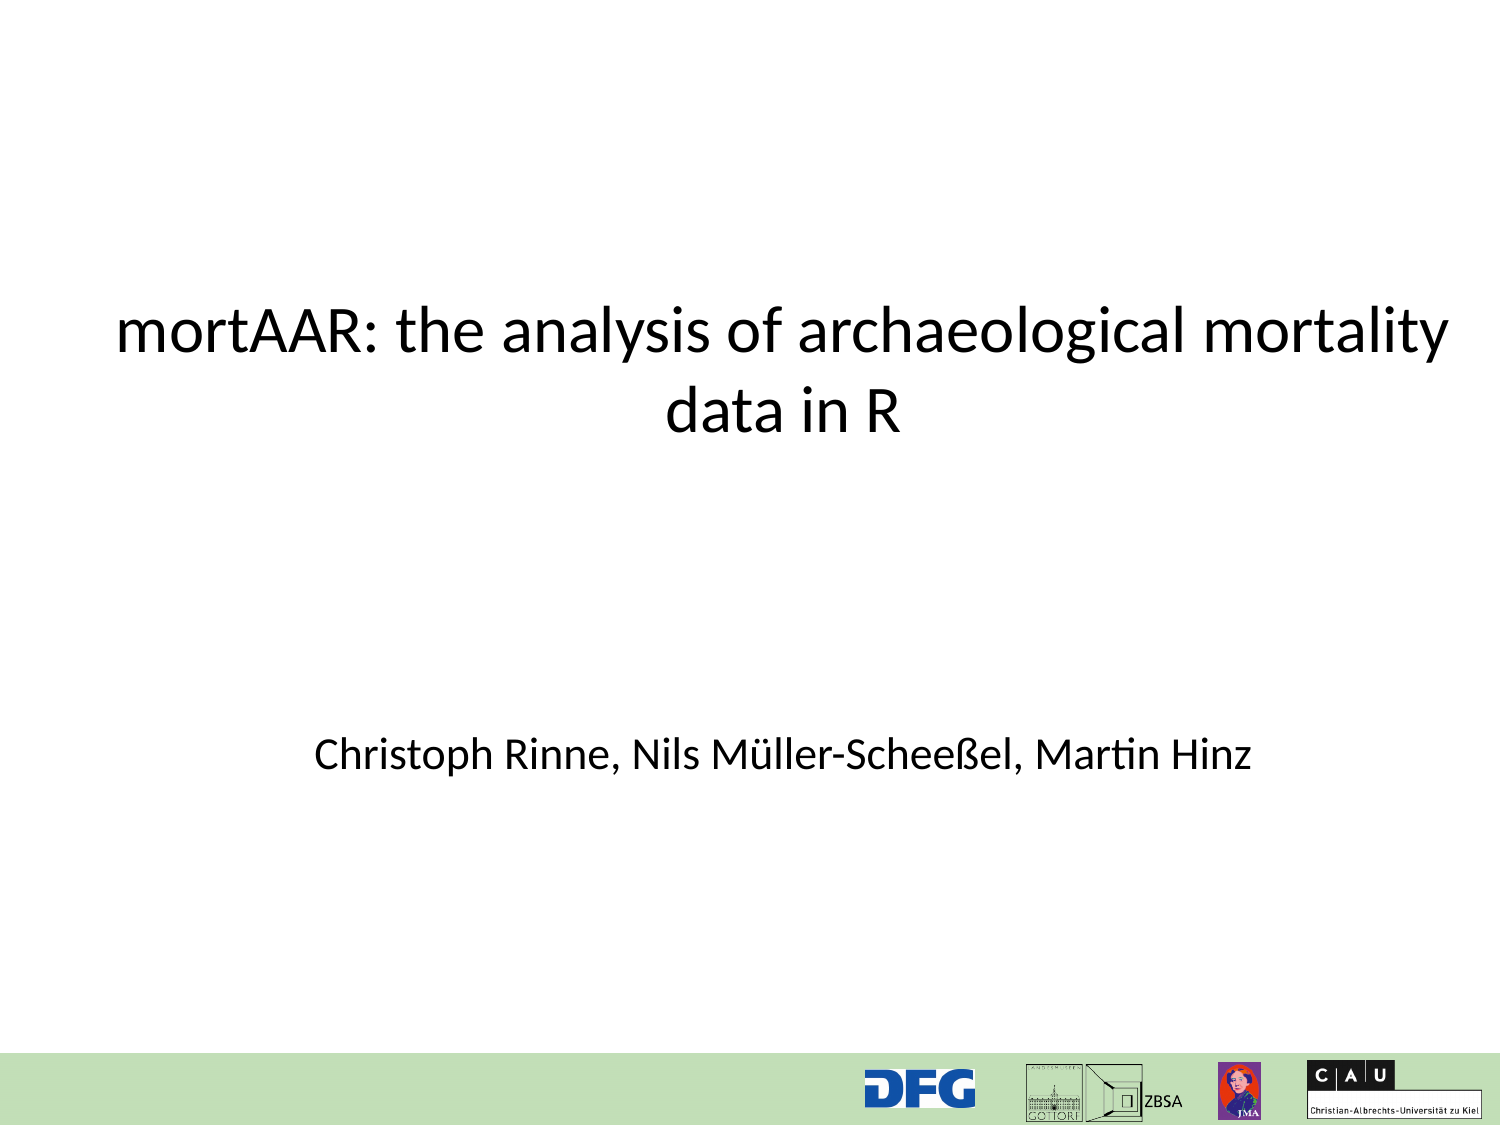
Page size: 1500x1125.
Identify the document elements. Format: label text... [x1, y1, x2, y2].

picture [0, 1053, 1500, 1125]
text_box mortAAR: the analysis of archaeological mortality data in R [77, 278, 1491, 453]
text_box Christoph Rinne, Nils Müller-Scheeßel, Martin Hinz [306, 716, 1261, 786]
